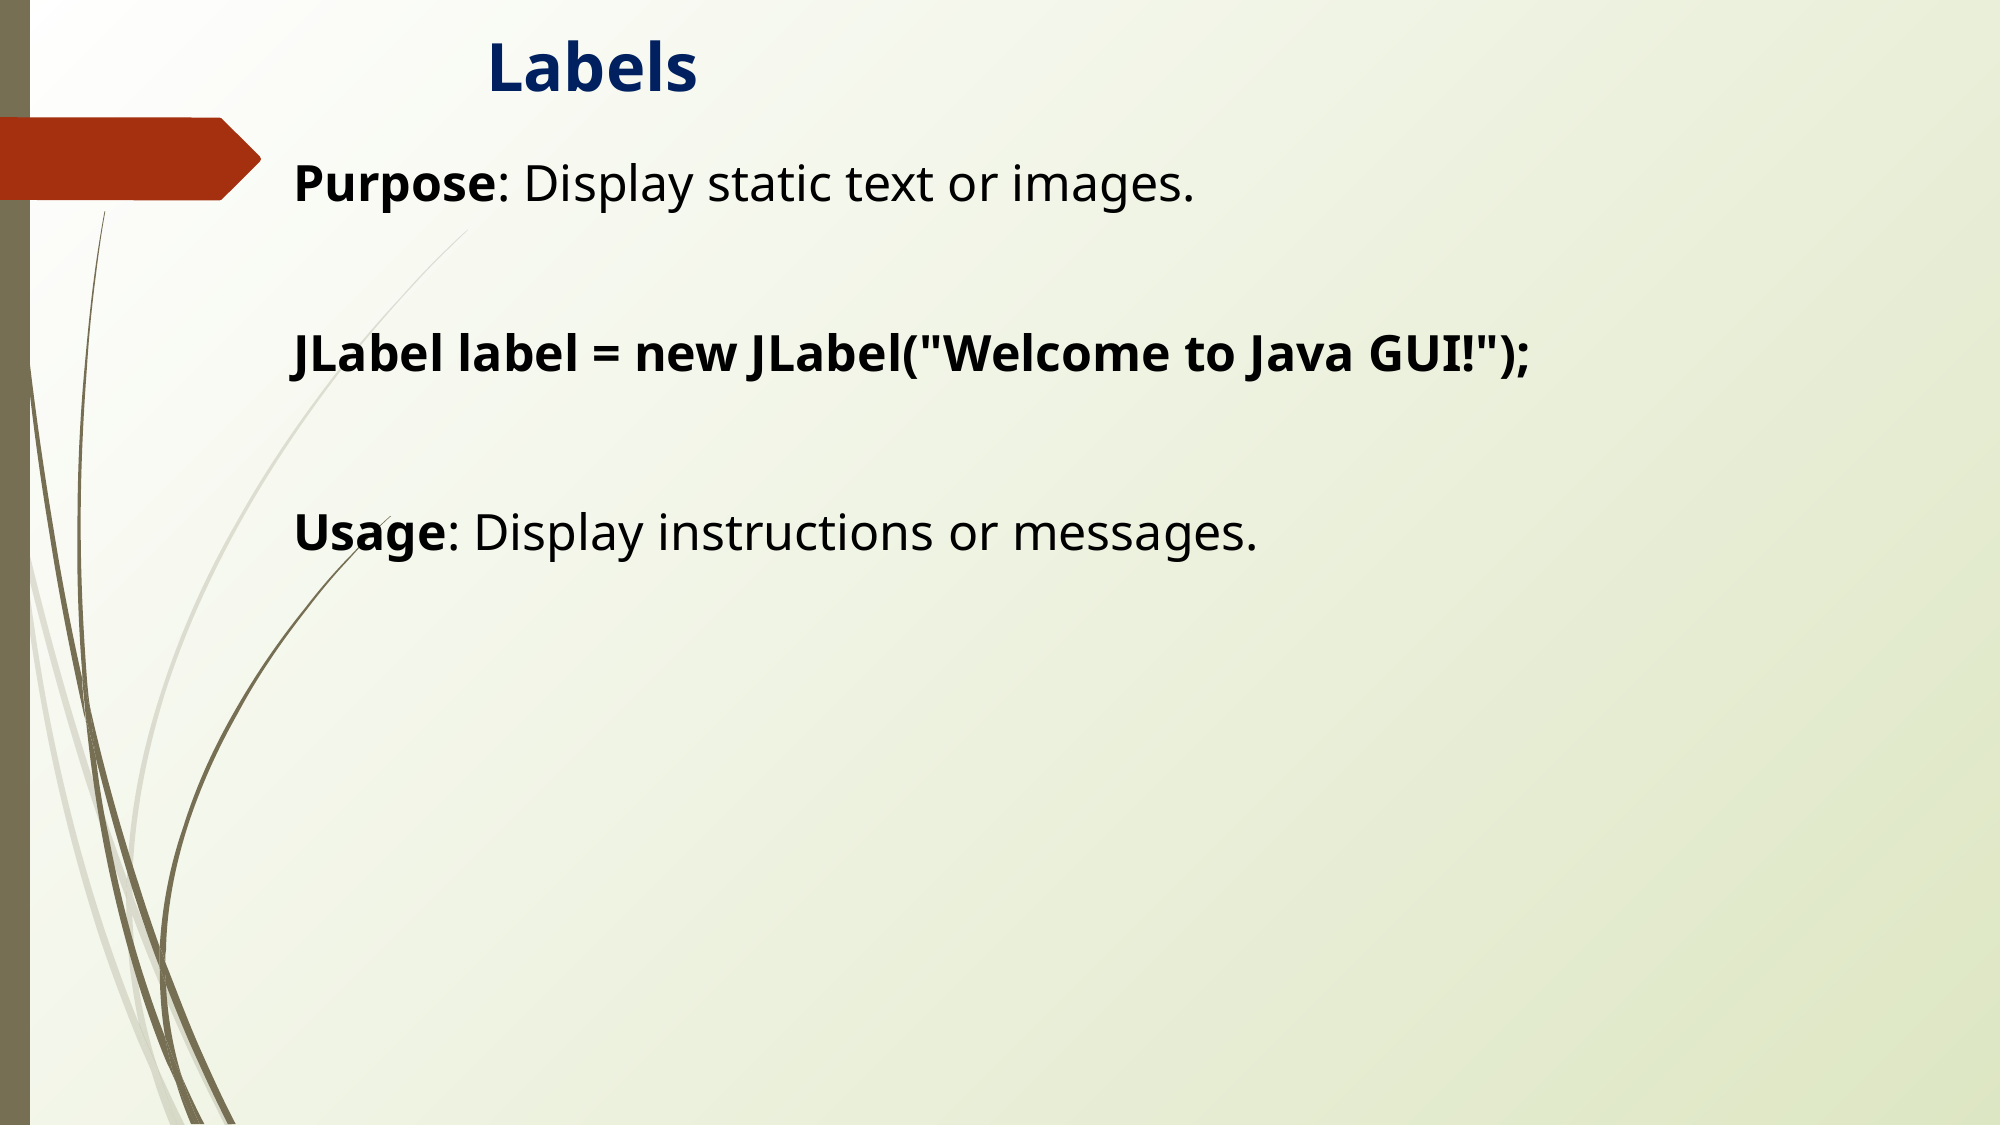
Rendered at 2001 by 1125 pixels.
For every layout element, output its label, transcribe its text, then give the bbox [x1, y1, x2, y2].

text_box Labels [470, 17, 1789, 113]
text_box Purpose: Display static text or images. JLabel label = new JLabel("Welcome to Java GUI!"); Usage: Display instructions or messages. [278, 144, 1965, 654]
text_box [162, 101, 1718, 163]
